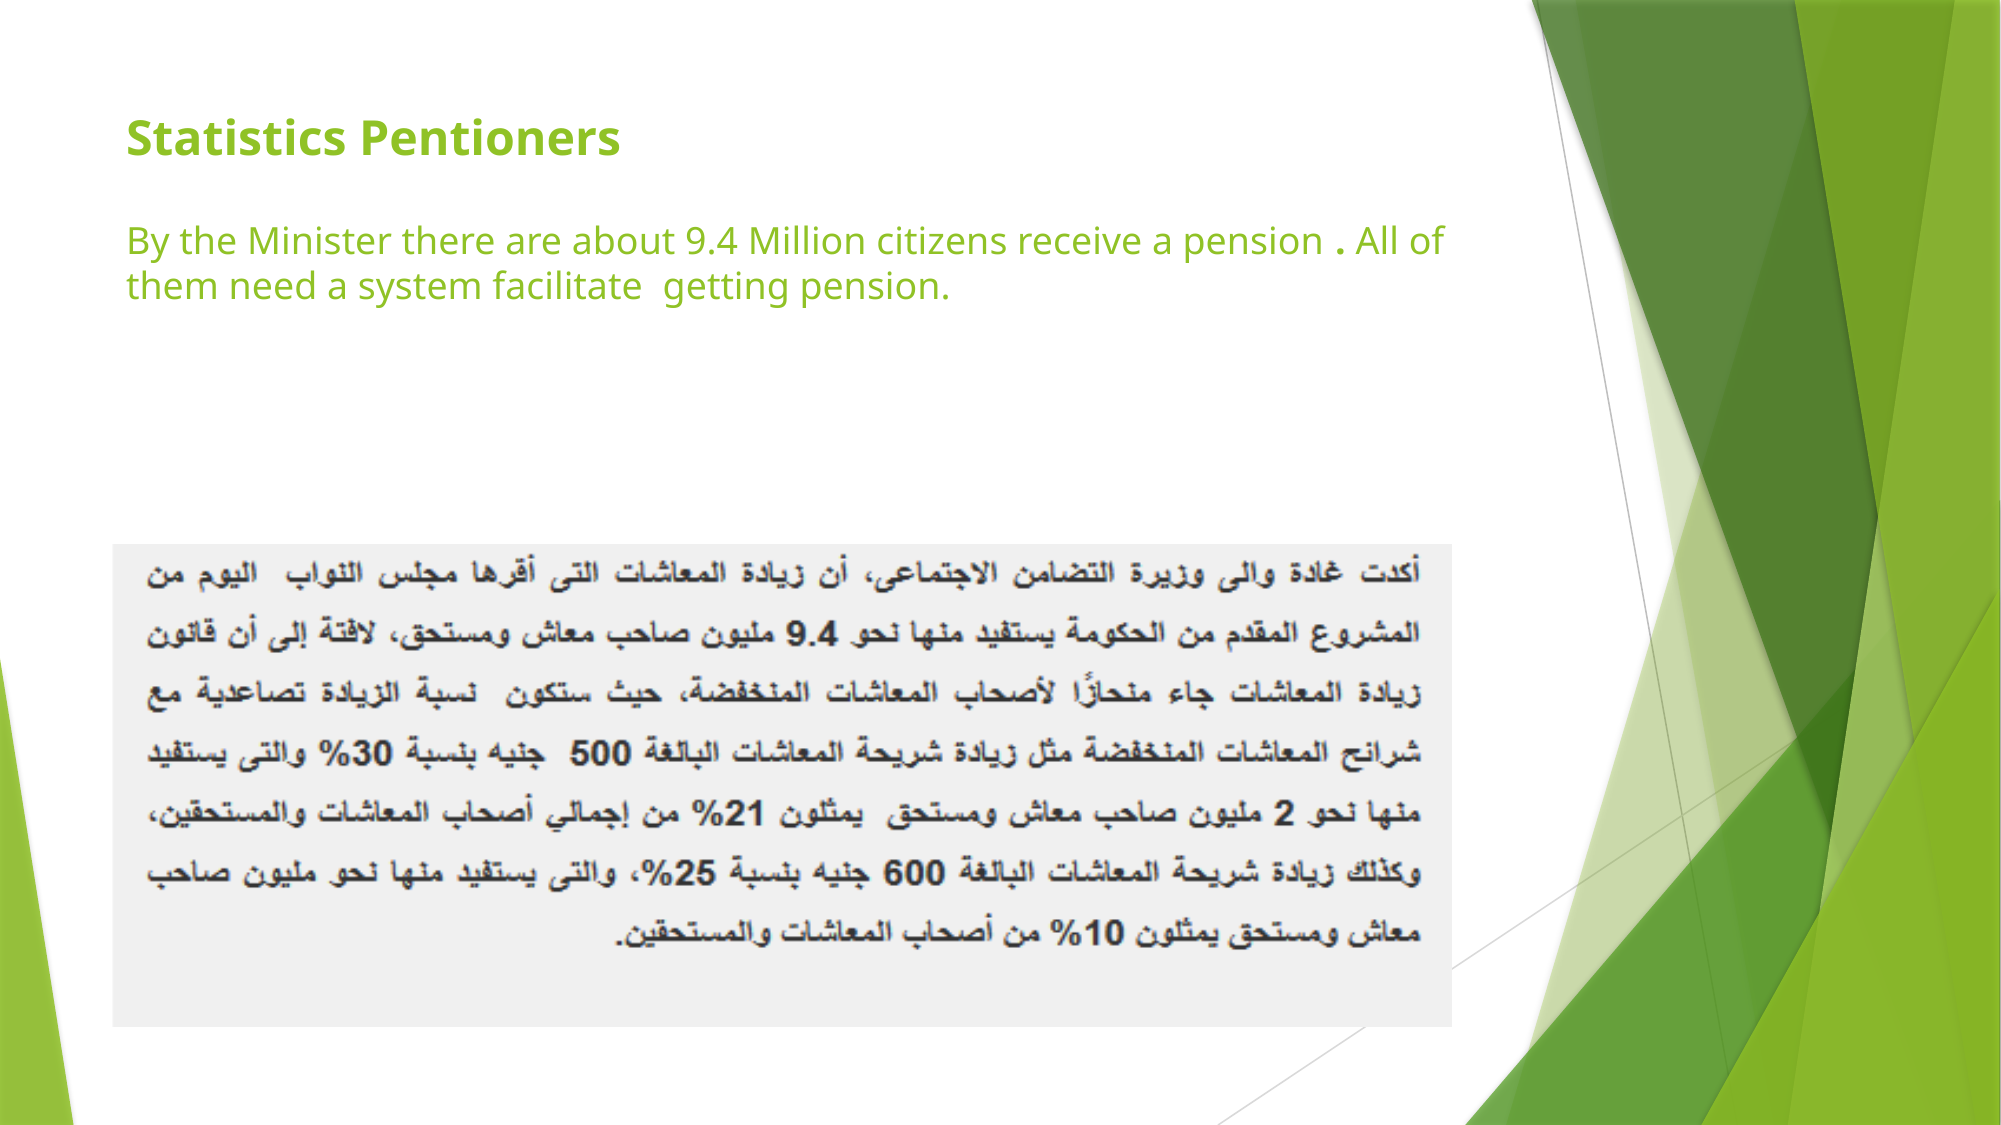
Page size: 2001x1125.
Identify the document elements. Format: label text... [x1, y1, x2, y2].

title Statistics Pentioners By the Minister there are about 9.4 Million citizens receive a pension . All of them need a system facilitate getting pension. [111, 99, 1522, 317]
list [110, 544, 1452, 1028]
